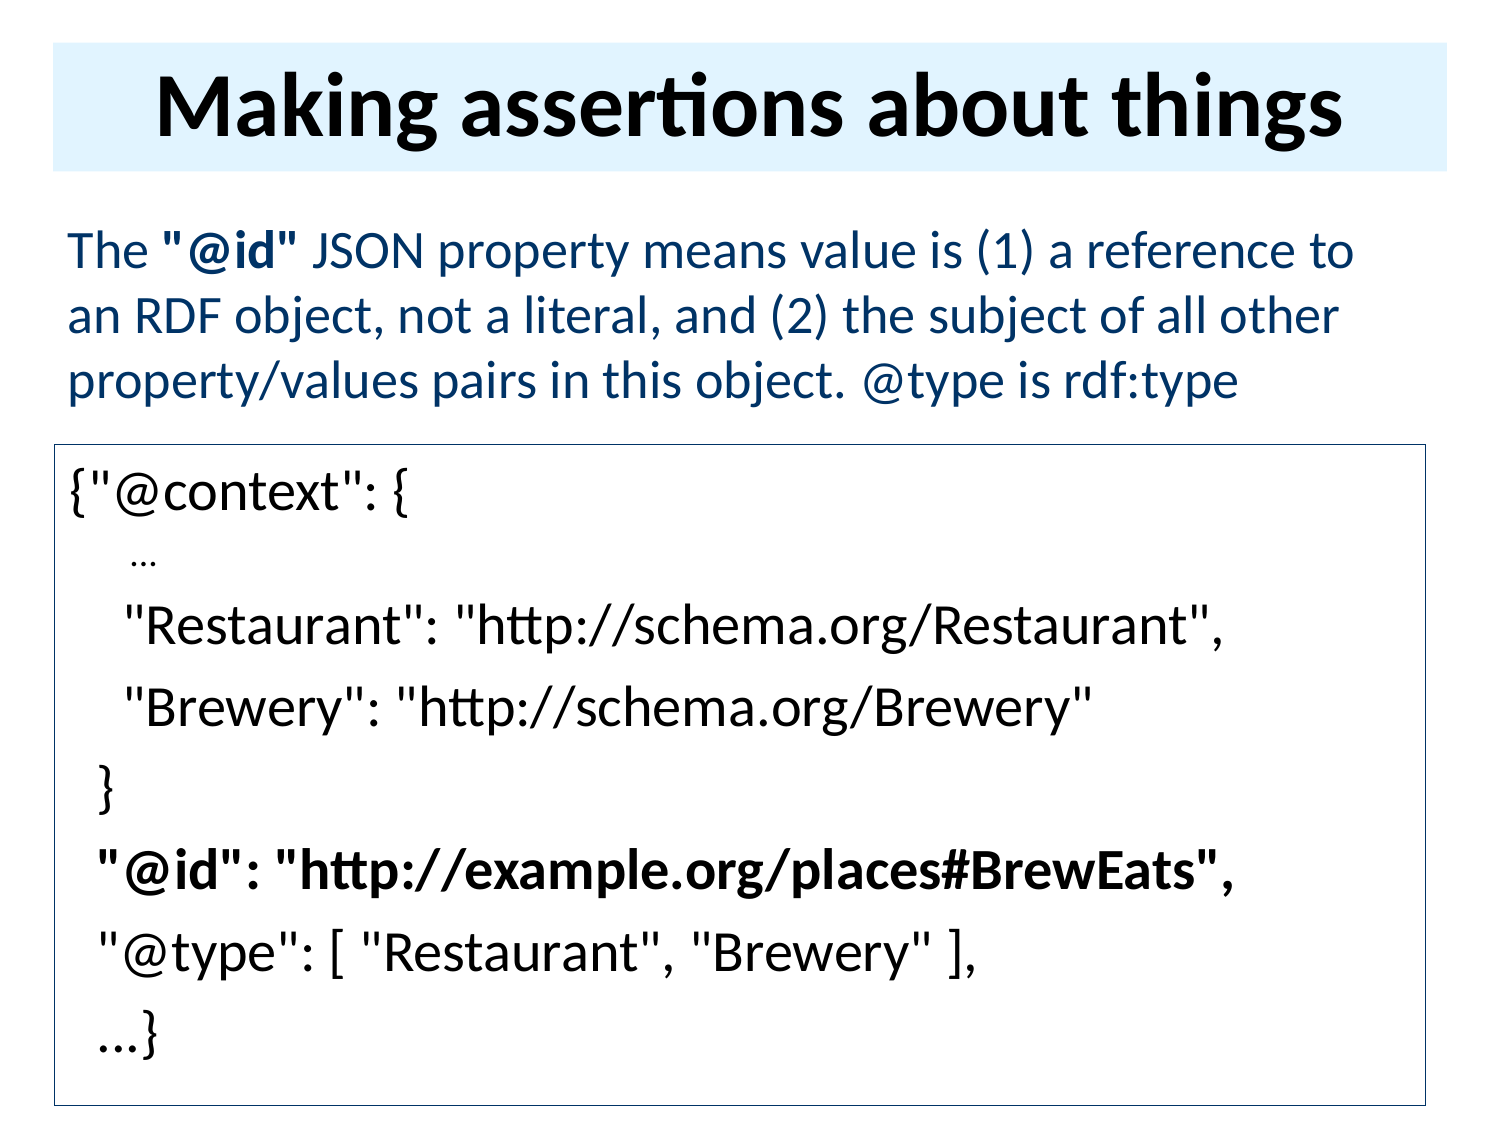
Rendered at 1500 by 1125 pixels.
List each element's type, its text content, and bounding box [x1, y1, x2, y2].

list {"@context": { ... "Restaurant": "http://schema.org/Restaurant", "Brewery": "http://schema.org/Brewery" } "@id": "http://example.org/places#BrewEats", "@type": [ "Restaurant", "Brewery" ], ...} [54, 444, 1426, 1106]
title Making assertions about things [53, 42, 1447, 172]
text_box The "@id" JSON property means value is (1) a reference to an RDF object, not a literal, and (2) the subject of all other property/values pairs in this object. @type is rdf:type [52, 206, 1424, 417]
